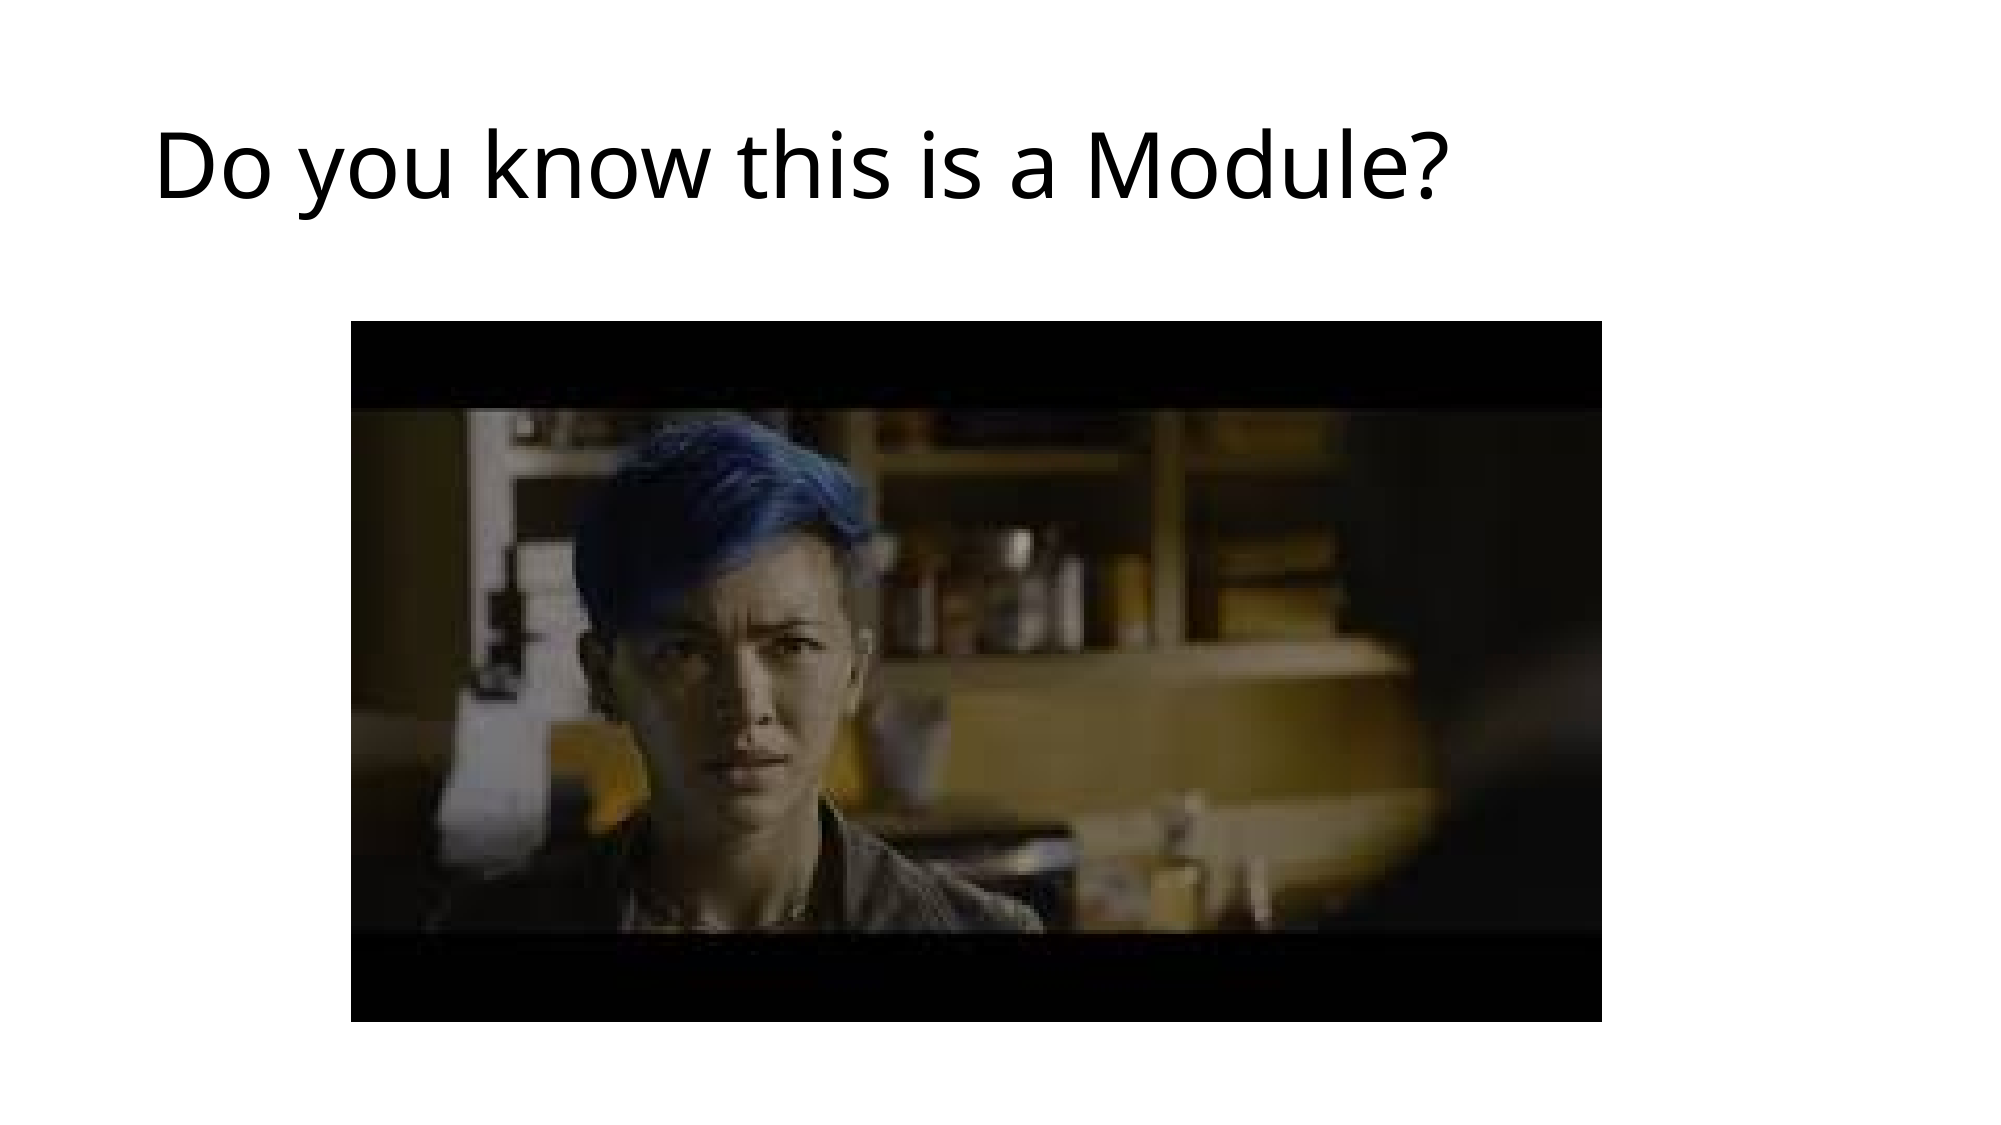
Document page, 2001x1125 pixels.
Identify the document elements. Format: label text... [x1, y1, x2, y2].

title Do you know this is a Module? [137, 59, 1863, 278]
picture [351, 321, 1602, 1022]
